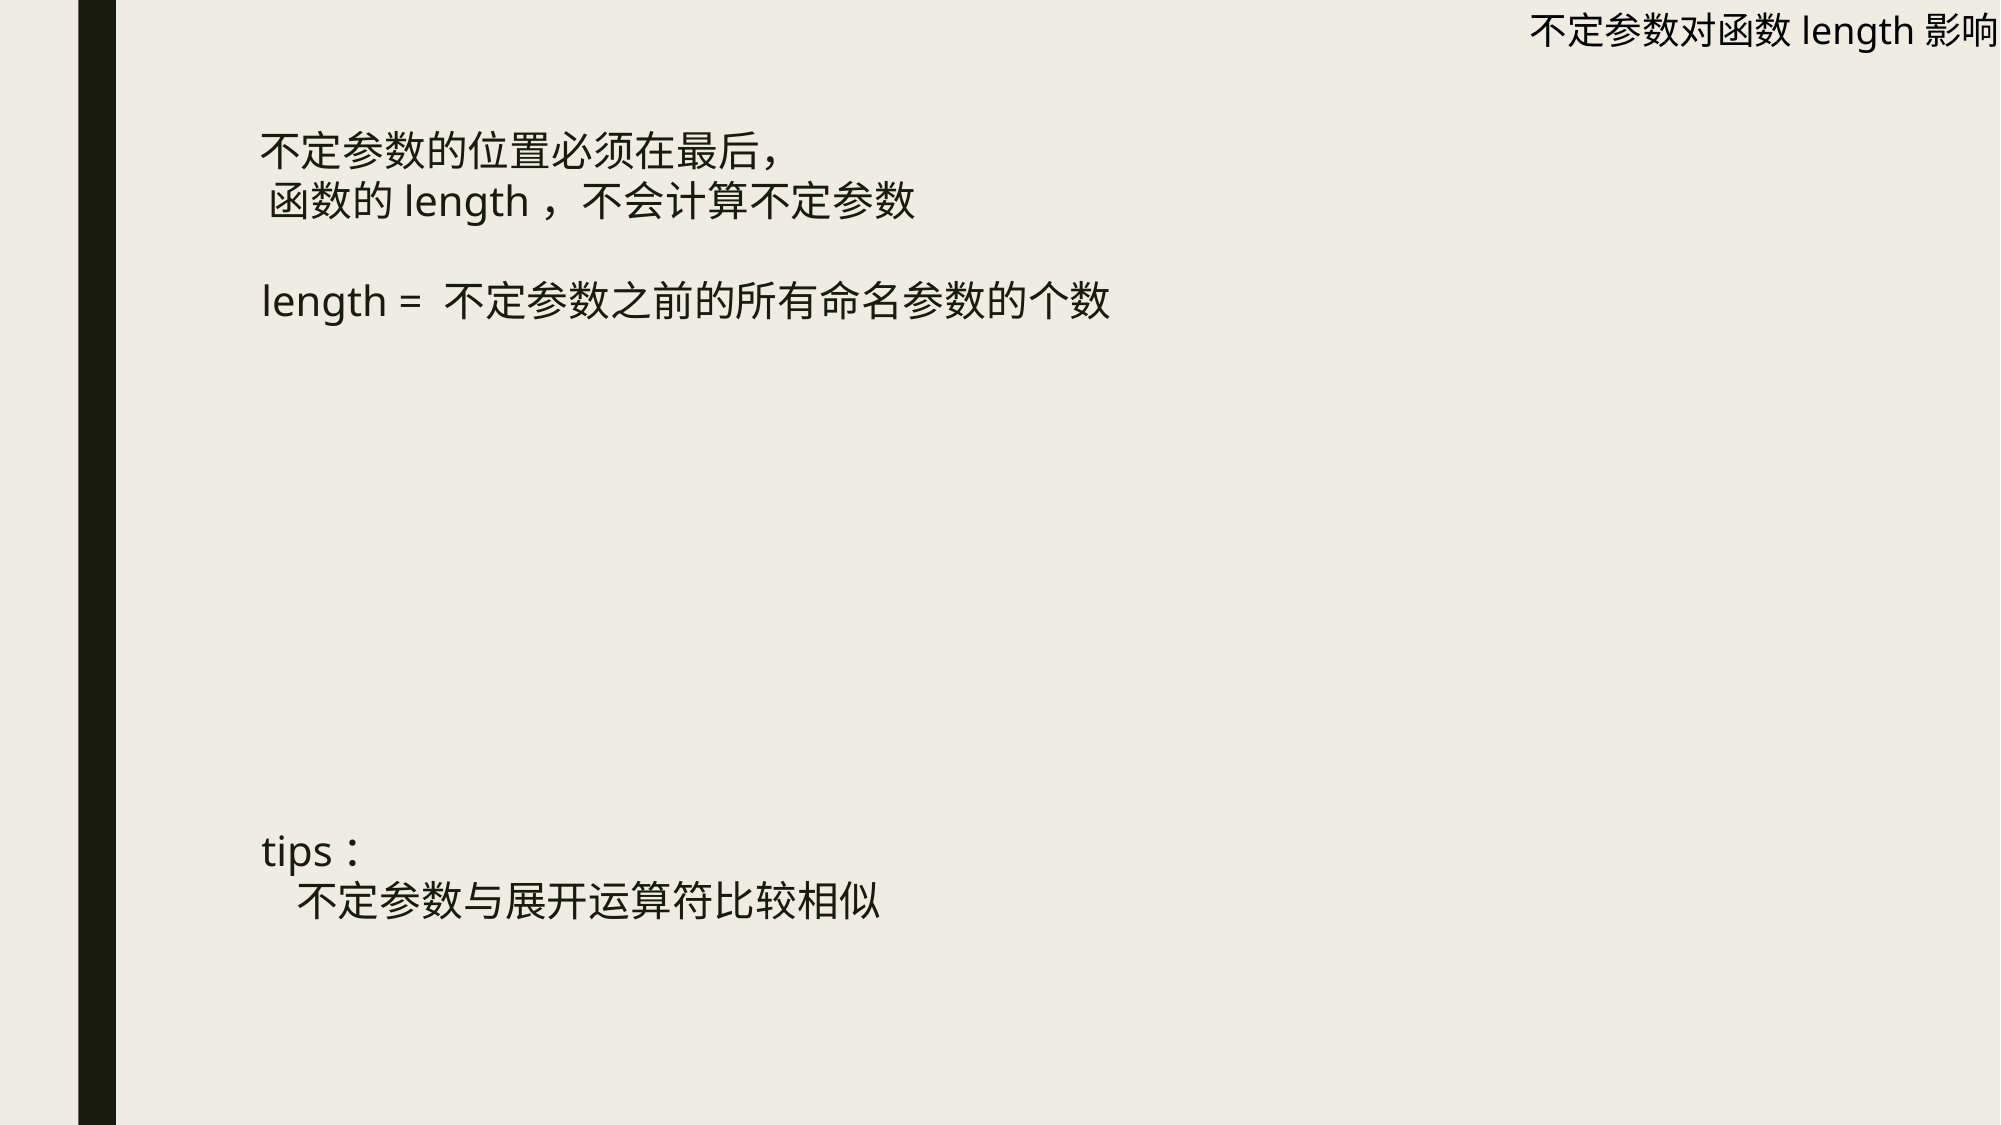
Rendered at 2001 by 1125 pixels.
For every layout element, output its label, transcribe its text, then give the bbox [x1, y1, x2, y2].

text_box 不定参数对函数length影响 [1515, 0, 2000, 60]
list 不定参数的位置必须在最后， 函数的length，不会计算不定参数 length = 不定参数之前的所有命名参数的个数 tips： 不定参数与展开运算符比较相似 [225, 117, 1800, 1125]
